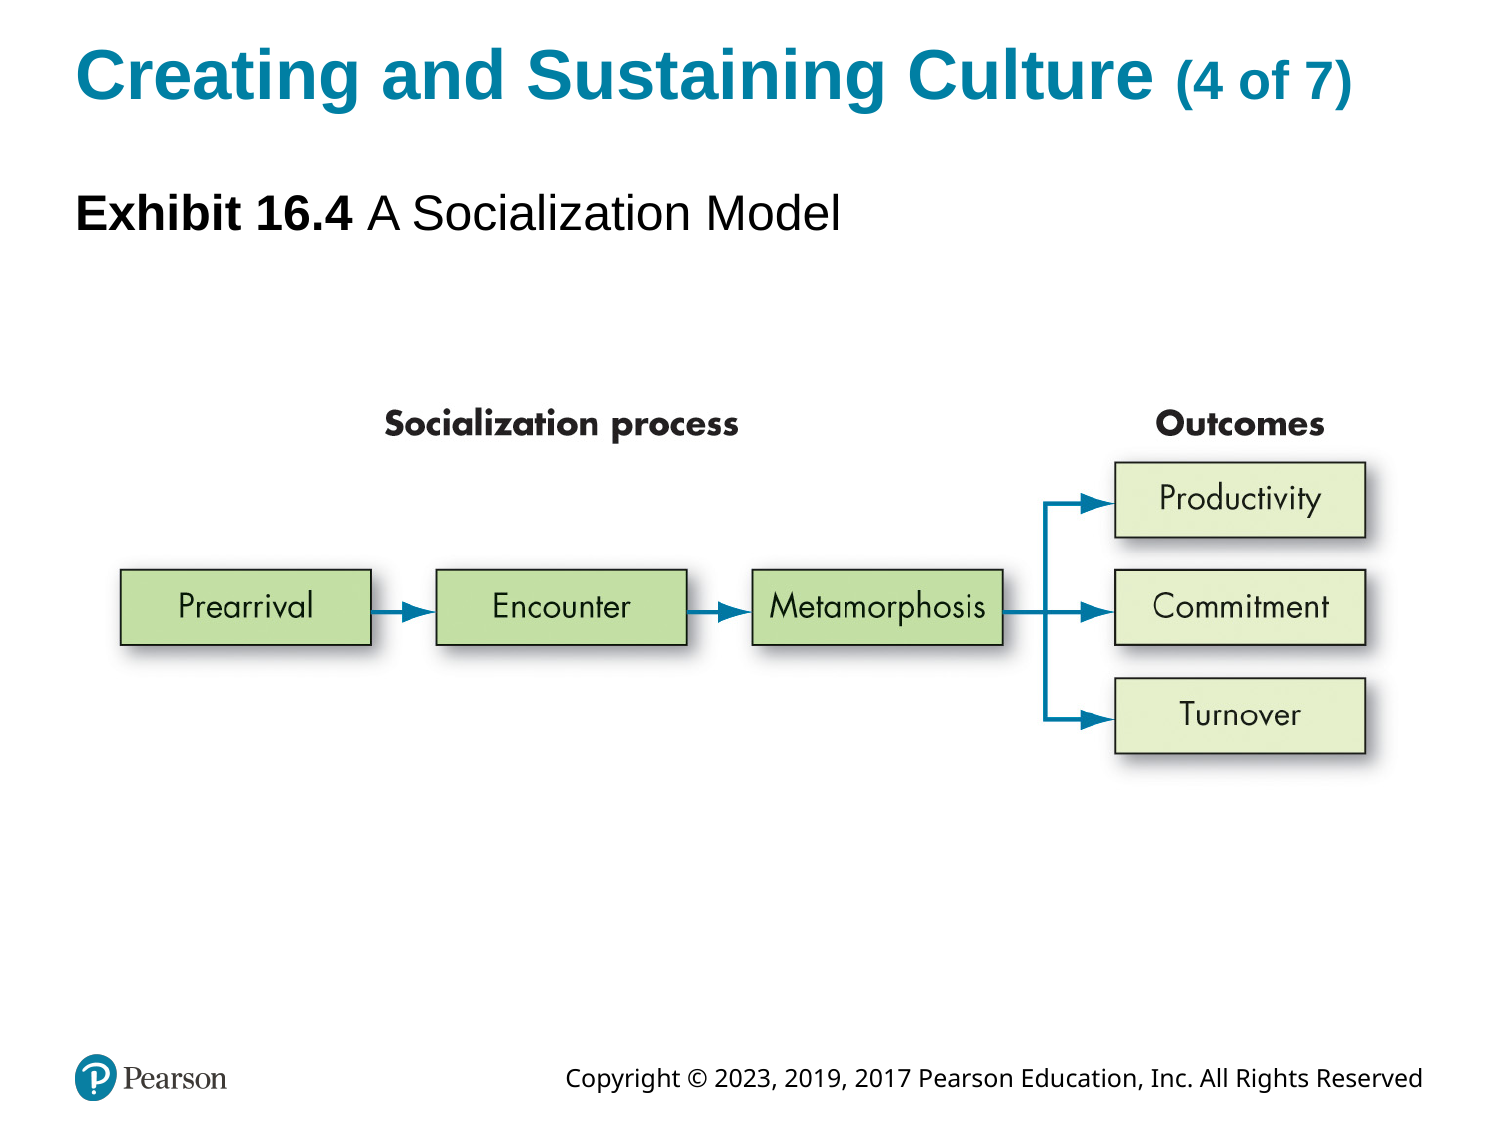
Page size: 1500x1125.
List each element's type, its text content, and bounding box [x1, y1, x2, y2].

picture [99, 402, 1405, 790]
picture [101, 1054, 227, 1101]
picture [75, 1087, 86, 1101]
list Exhibit 16.4 A Socialization Model [75, 0, 1425, 532]
picture [83, 1063, 109, 1088]
picture [75, 1054, 91, 1070]
